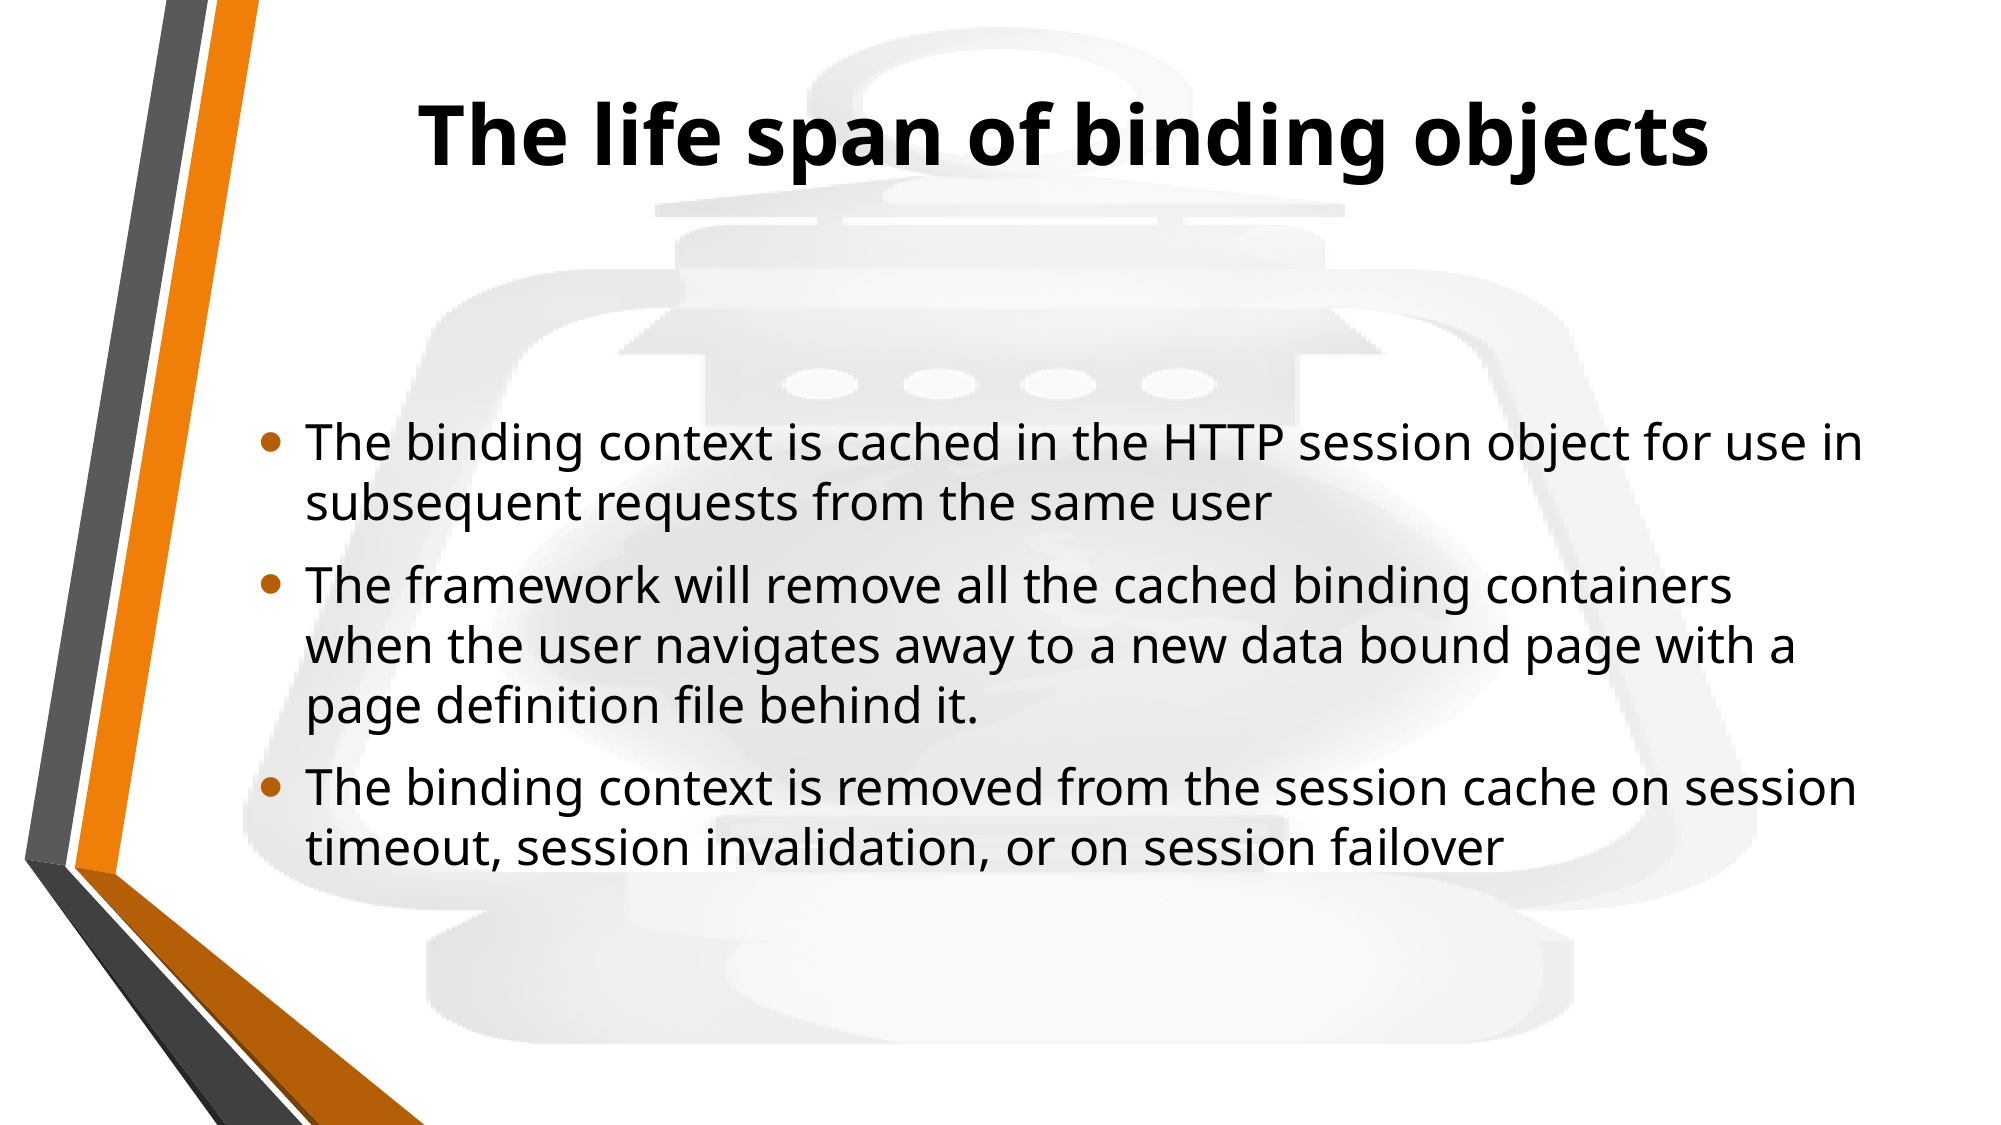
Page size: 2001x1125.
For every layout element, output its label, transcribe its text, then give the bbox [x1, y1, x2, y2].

list The binding context is cached in the HTTP session object for use in subsequent requests from the same user The framework will remove all the cached binding containers when the user navigates away to a new data bound page with a page definition file behind it. The binding context is removed from the session cache on session timeout, session invalidation, or on session failover [243, 226, 1887, 1061]
title The life span of binding objects [243, 54, 1887, 210]
